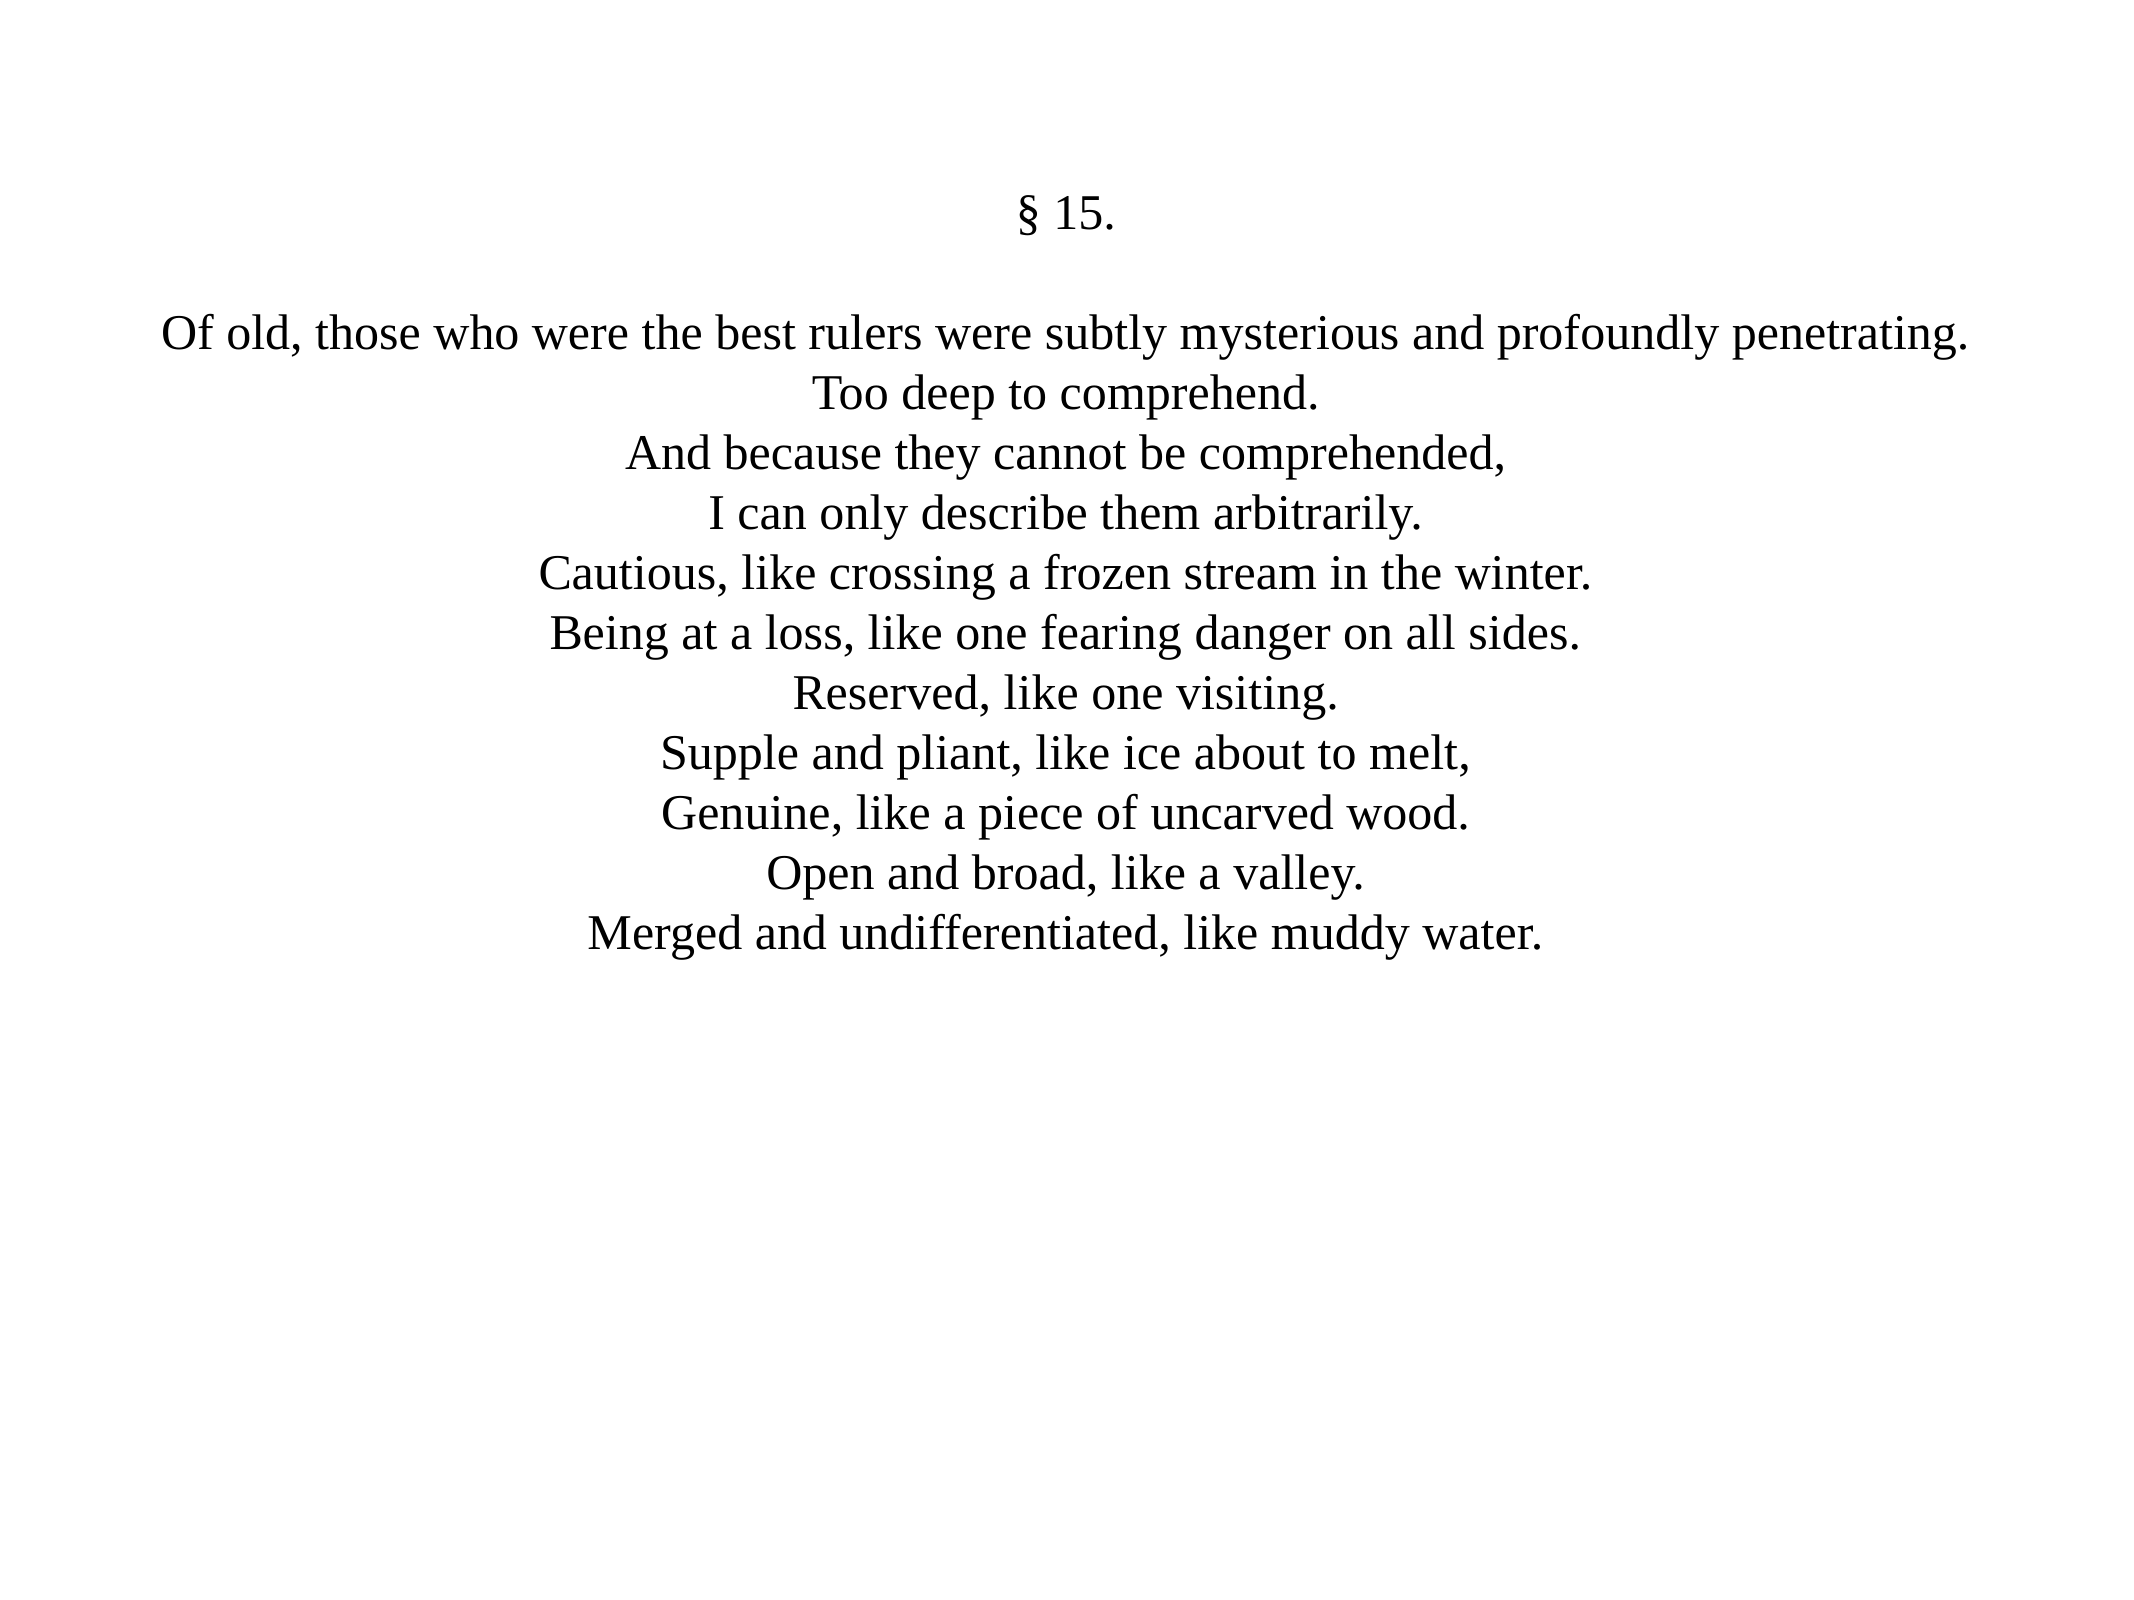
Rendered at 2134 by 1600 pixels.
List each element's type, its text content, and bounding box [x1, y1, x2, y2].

text_box § 15. Of old, those who were the best rulers were subtly mysterious and profoundly penetrating. Too deep to comprehend. And because they cannot be comprehended, I can only describe them arbitrarily. Cautious, like crossing a frozen stream in the winter. Being at a loss, like one fearing danger on all sides. Reserved, like one visiting. Supple and pliant, like ice about to melt, Genuine, like a piece of uncarved wood. Open and broad, like a valley. Merged and undifferentiated, like muddy water. [0, 171, 2132, 969]
